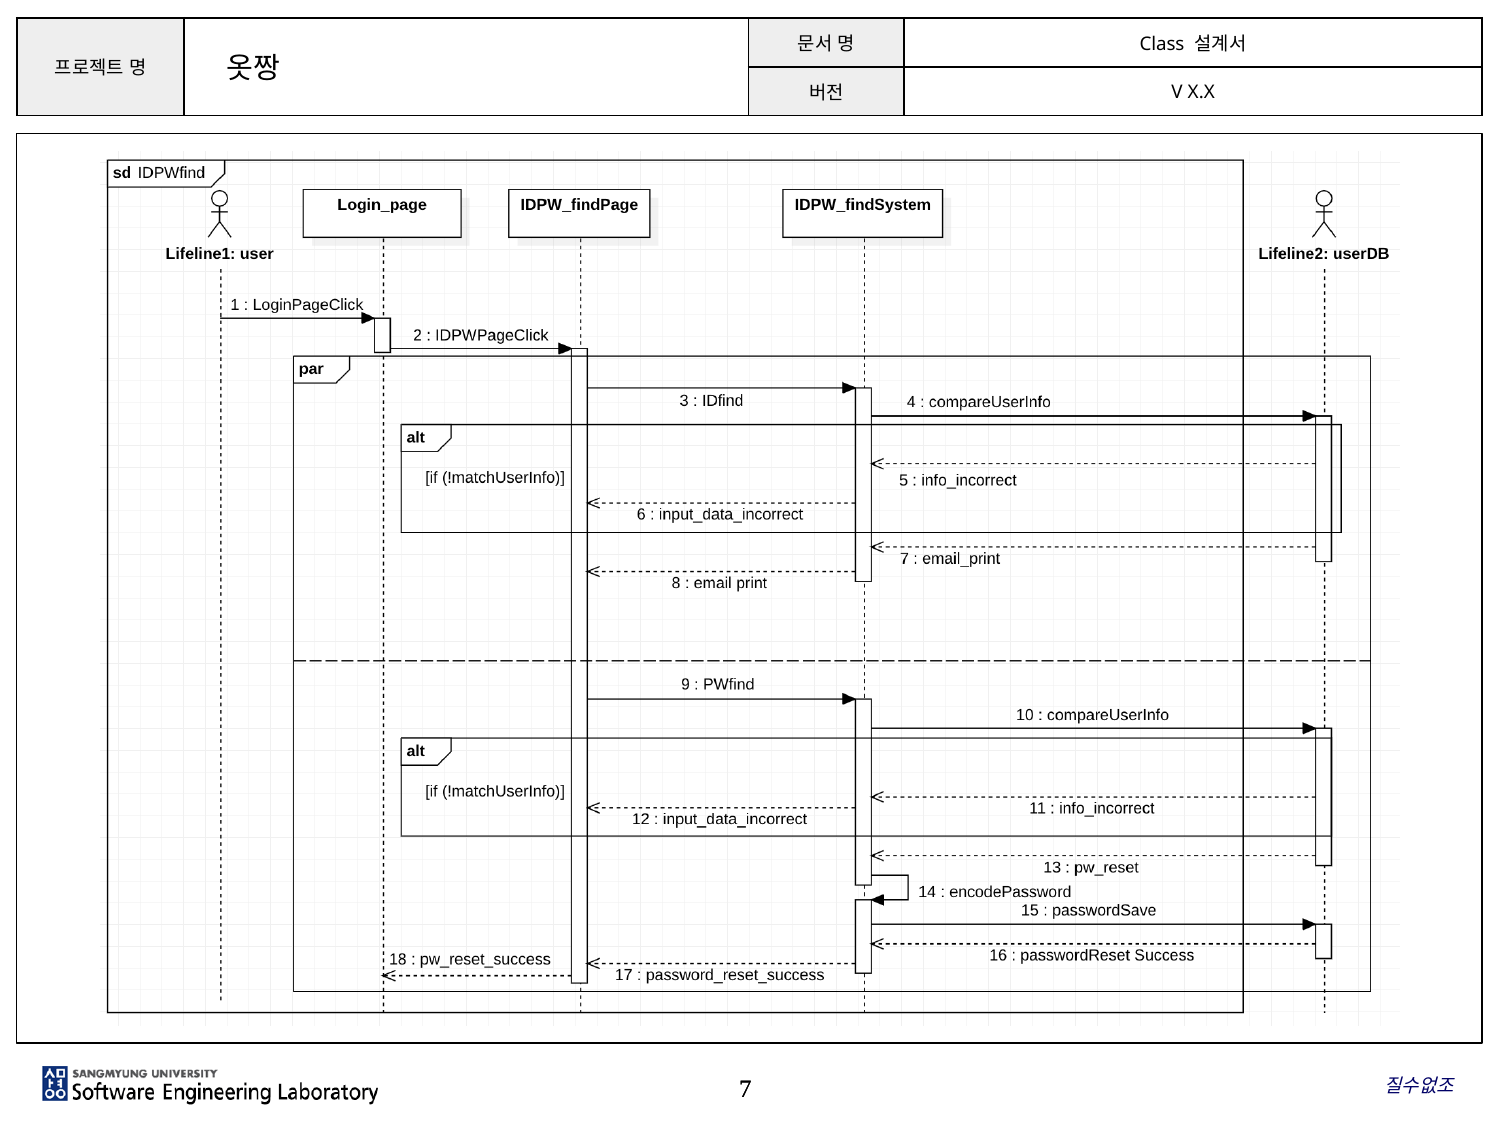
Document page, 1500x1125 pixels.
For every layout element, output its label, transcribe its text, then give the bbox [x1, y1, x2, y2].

picture [99, 151, 1400, 1027]
picture [42, 1066, 382, 1106]
text_box 옷짱 [211, 41, 517, 92]
footer 질수없조 [994, 1060, 1454, 1110]
